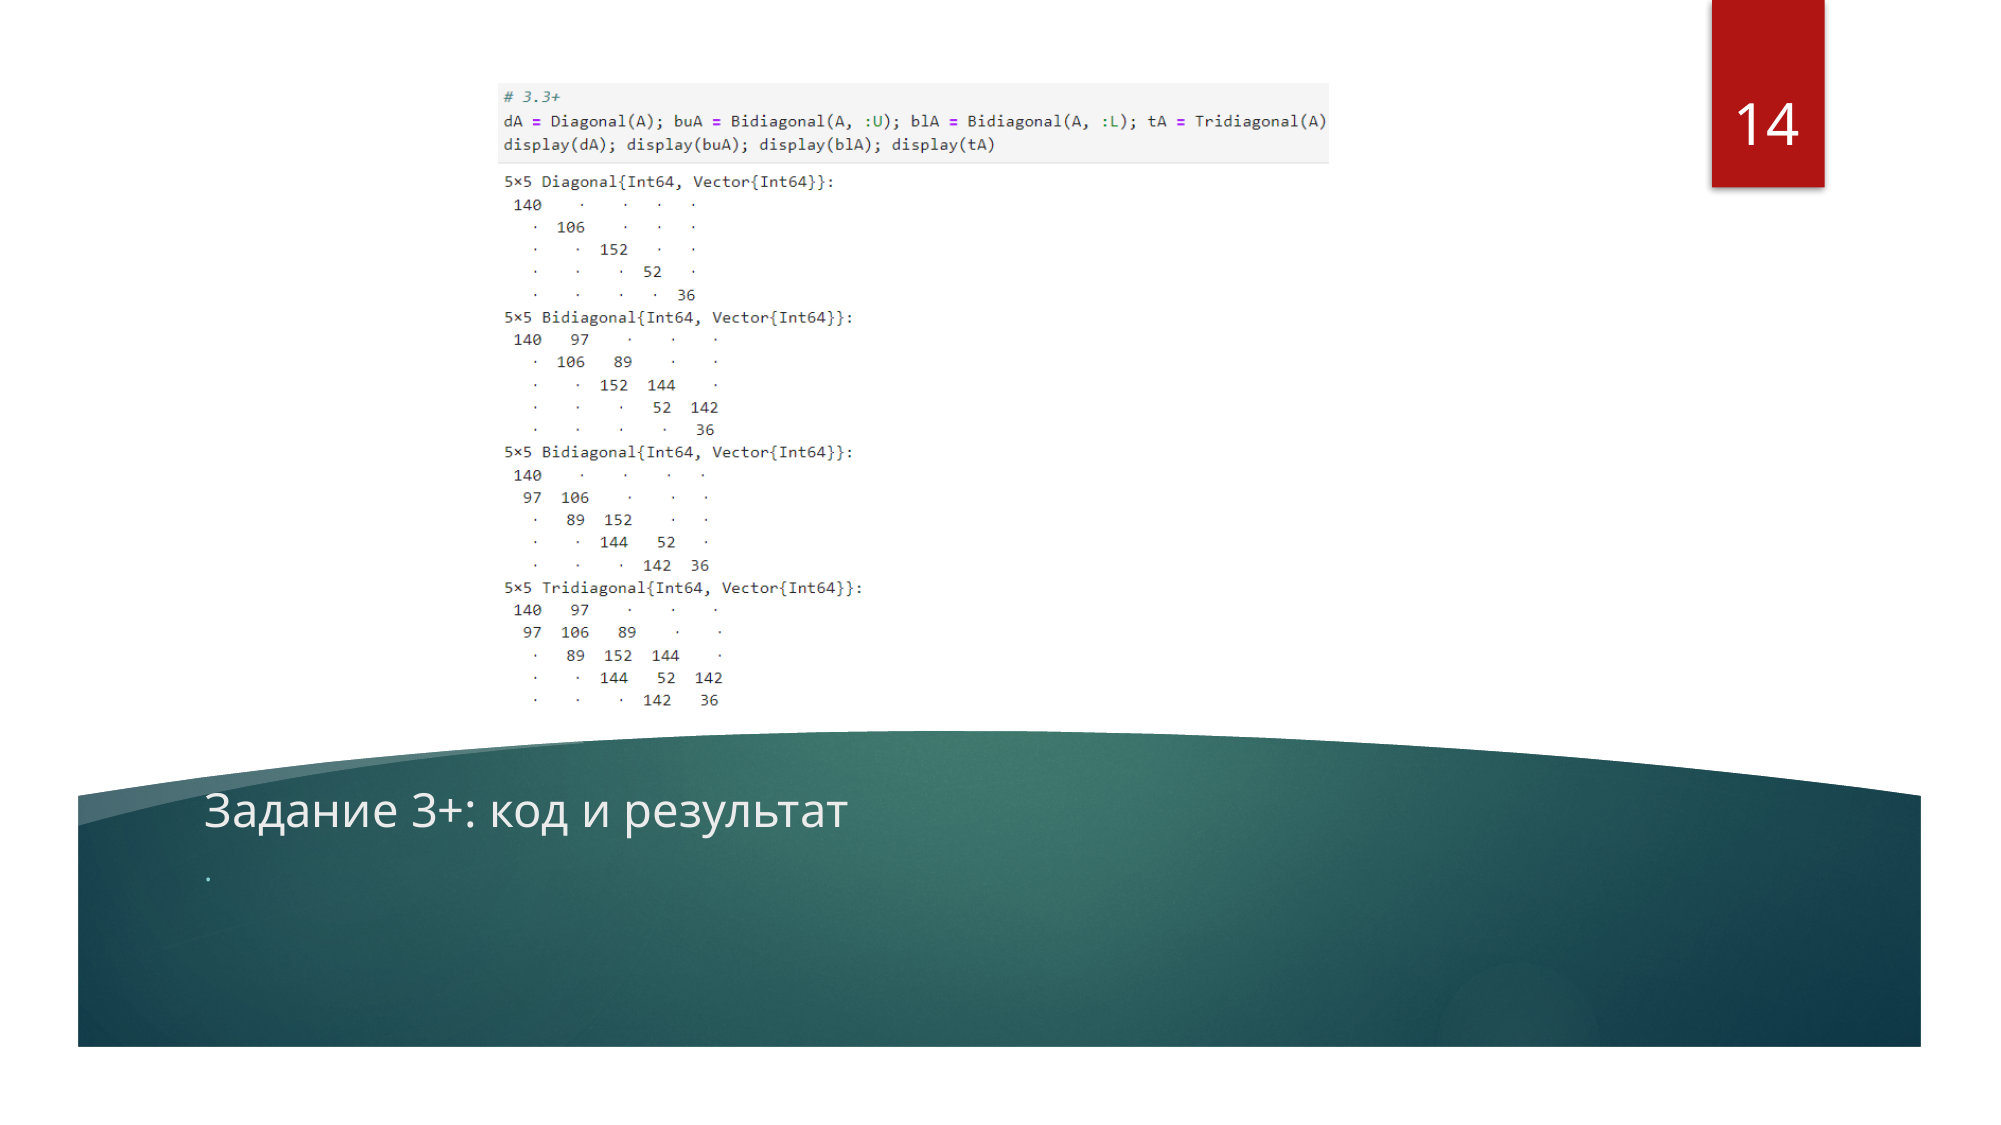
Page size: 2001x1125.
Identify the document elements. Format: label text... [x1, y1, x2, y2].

list . [189, 844, 1826, 1005]
title Задание 3+: код и результат [189, 772, 1638, 844]
picture [497, 83, 1329, 715]
slide_number 14 [1698, 48, 1836, 175]
